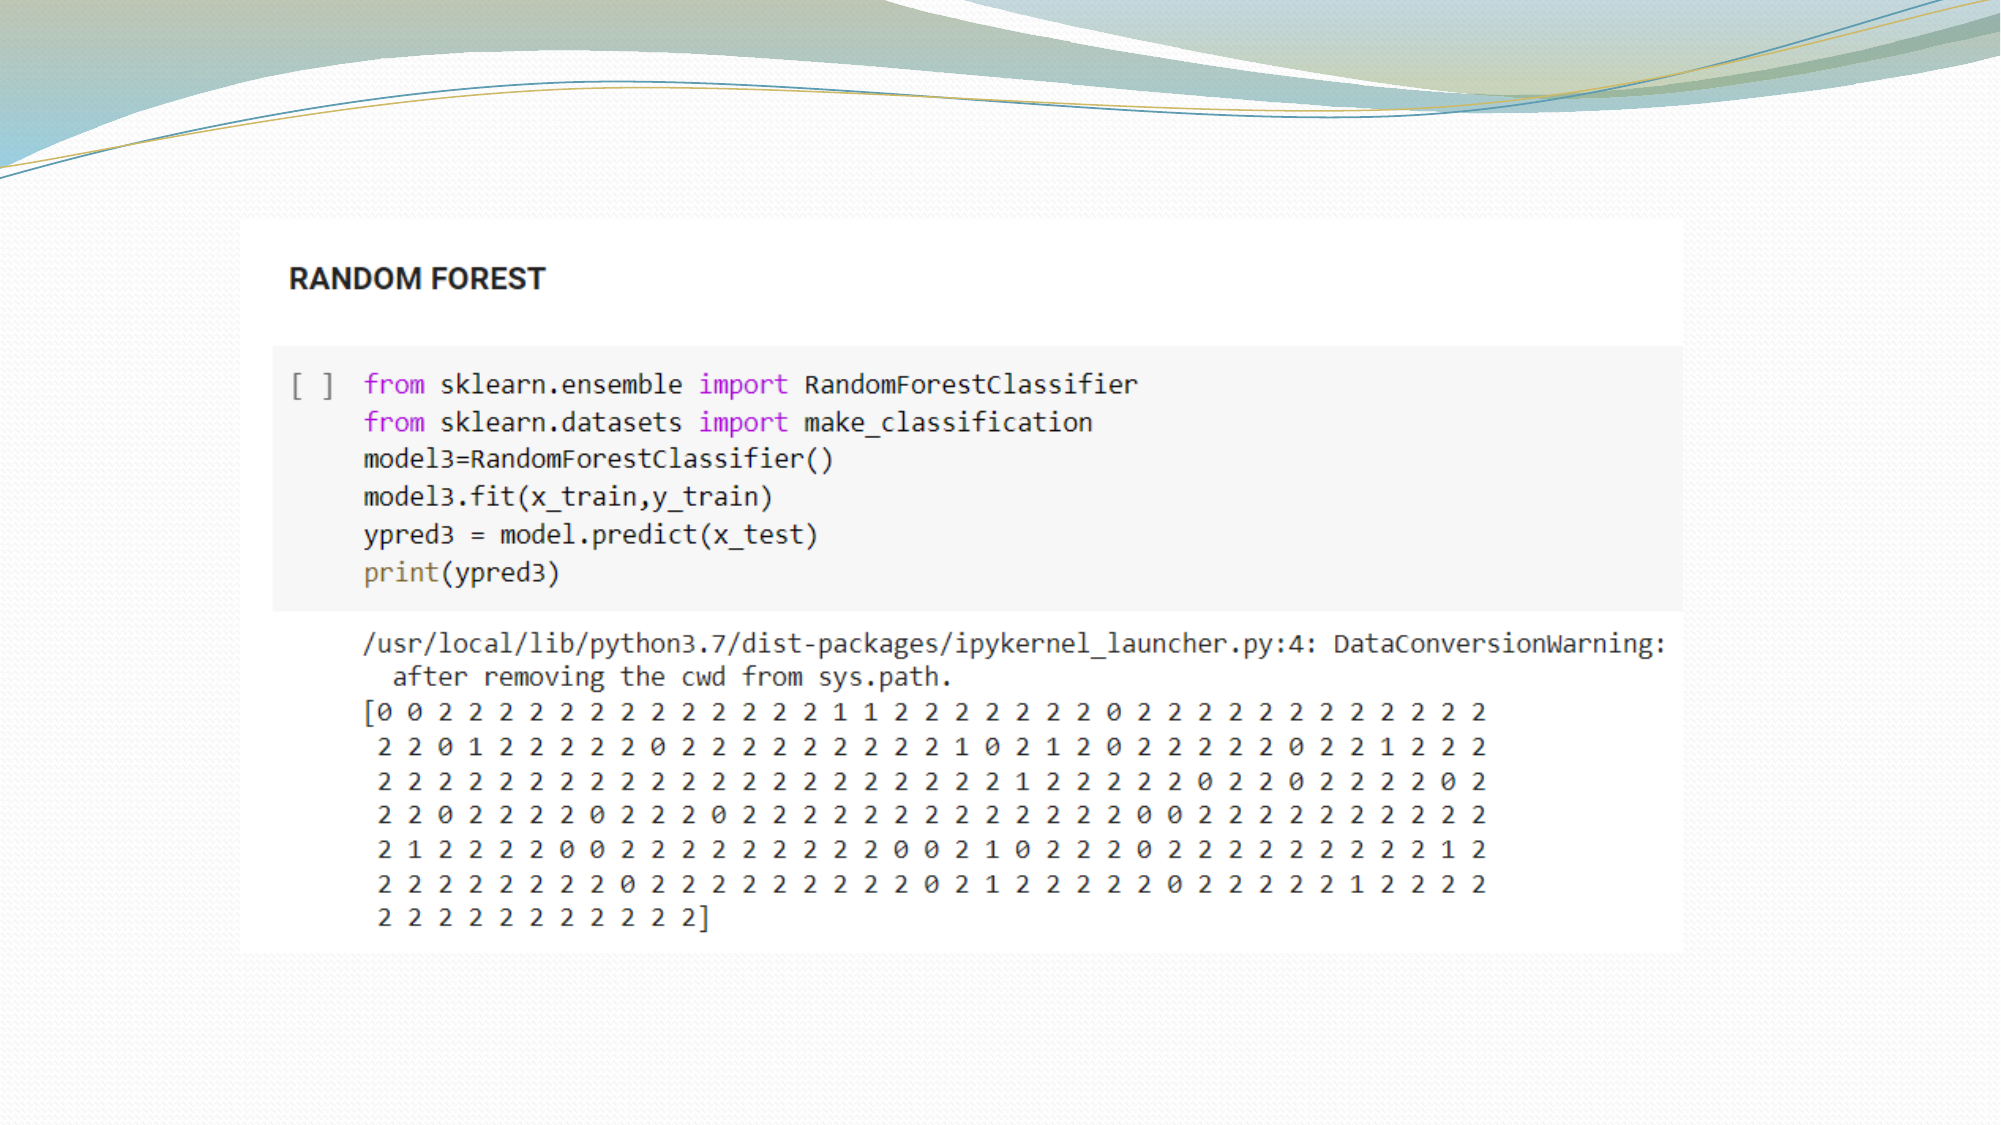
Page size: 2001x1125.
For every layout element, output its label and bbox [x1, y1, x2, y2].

list [240, 220, 1683, 954]
